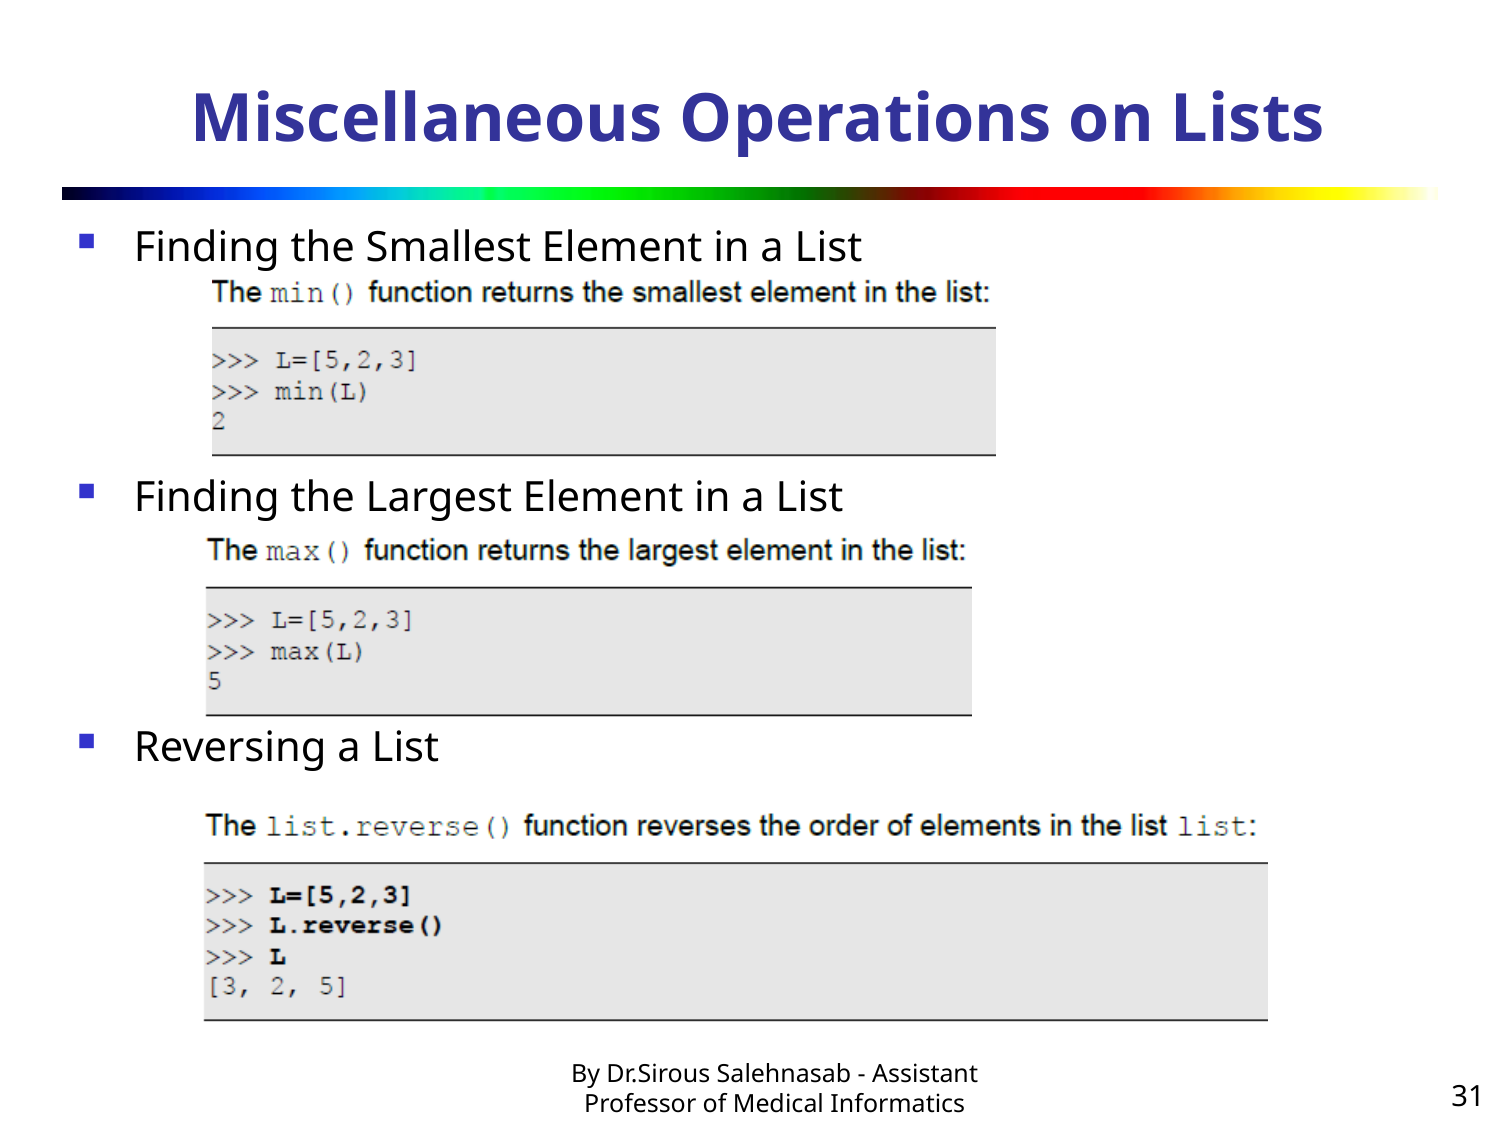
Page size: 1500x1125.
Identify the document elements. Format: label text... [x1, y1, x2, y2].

slide_number 31 [1187, 1049, 1500, 1125]
title Miscellaneous Operations on Lists [125, 37, 1391, 163]
picture [200, 532, 972, 718]
list Finding the Smallest Element in a List Finding the Largest Element in a List Reversing a List [62, 187, 1450, 1075]
picture [212, 274, 996, 462]
footer By Dr.Sirous Salehnasab - Assistant Professor of Medical Informatics [537, 1062, 1013, 1125]
picture [198, 806, 1268, 1026]
